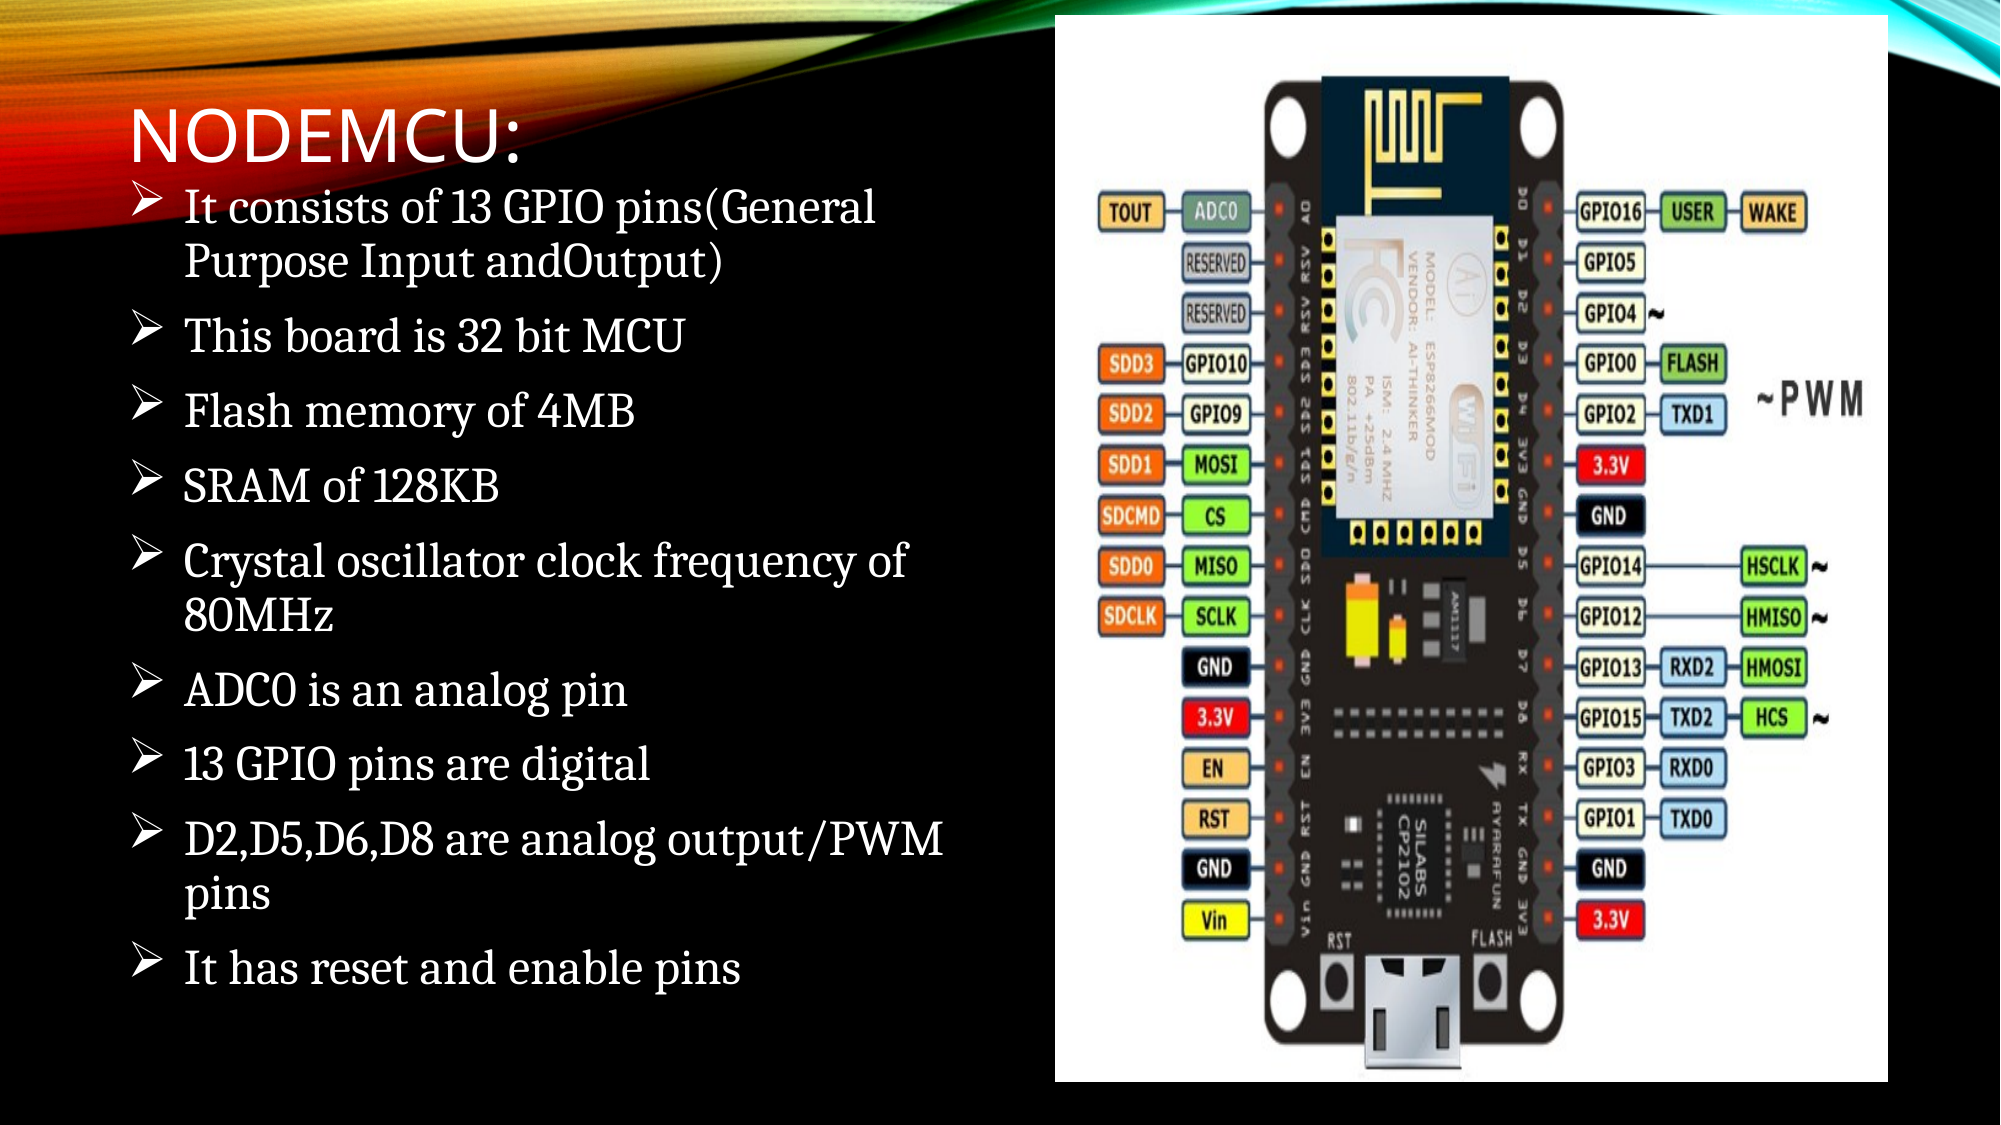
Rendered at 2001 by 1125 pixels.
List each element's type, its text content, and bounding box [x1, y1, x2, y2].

list It consists of 13 GPIO pins(General Purpose Input andOutput) This board is 32 bit MCU Flash memory of 4MB SRAM of 128KB Crystal oscillator clock frequency of 80MHz ADC0 is an analog pin 13 GPIO pins are digital D2,D5,D6,D8 are analog output/PWM pins It has reset and enable pins [112, 173, 1024, 1021]
picture [0, 0, 2000, 237]
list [1055, 15, 1888, 1083]
title Nodemcu: [112, 48, 788, 173]
